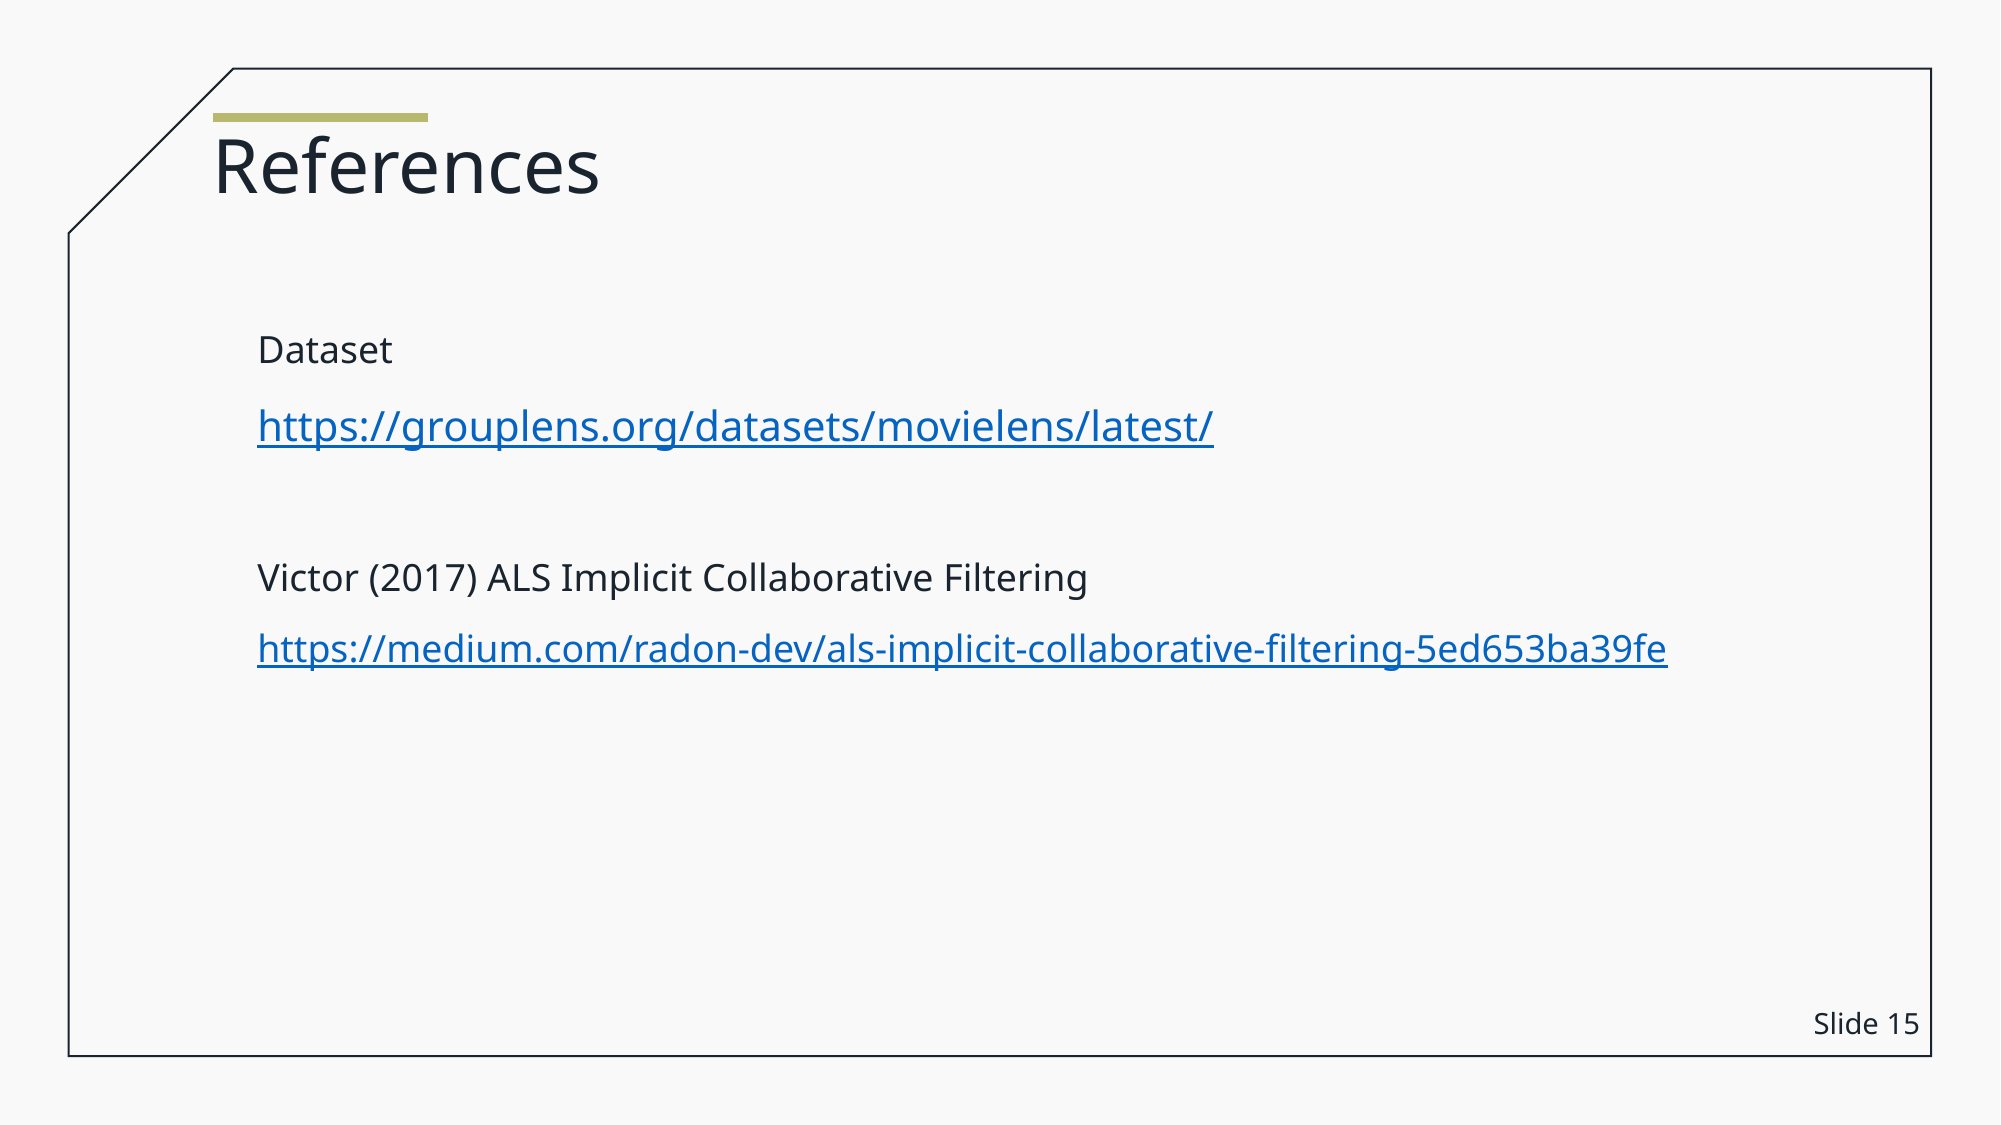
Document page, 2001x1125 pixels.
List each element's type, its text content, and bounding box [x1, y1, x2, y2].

list References [197, 121, 1932, 320]
text_box Dataset https://grouplens.org/datasets/movielens/latest/ Victor (2017) ALS Implicit Collaborative Filtering https://medium.com/radon-dev/als-implicit-collaborative-filtering-5ed653ba39fe [242, 296, 1758, 946]
